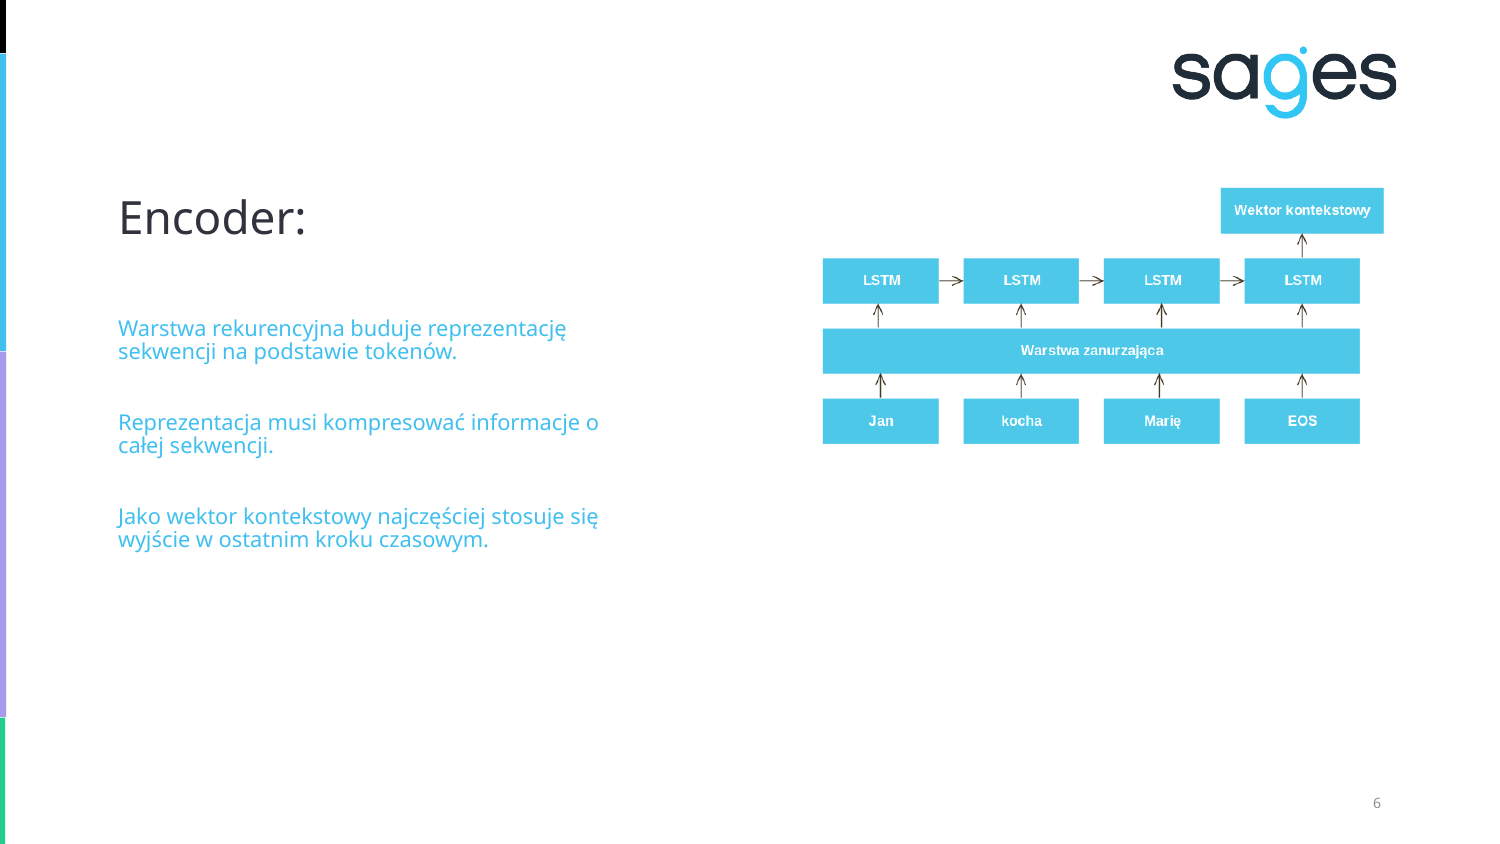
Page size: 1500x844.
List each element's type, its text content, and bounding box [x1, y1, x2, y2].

text_box <number> [1059, 781, 1397, 827]
picture [794, 179, 1396, 451]
picture [1172, 46, 1397, 119]
text_box Encoder: [103, 56, 587, 253]
text_box Warstwa rekurencyjna buduje reprezentację sekwencji na podstawie tokenów. Reprezentacja musi kompresować informacje o całej sekwencji. Jako wektor kontekstowy najczęściej stosuje się wyjście w ostatnim kroku czasowym. [103, 253, 630, 722]
